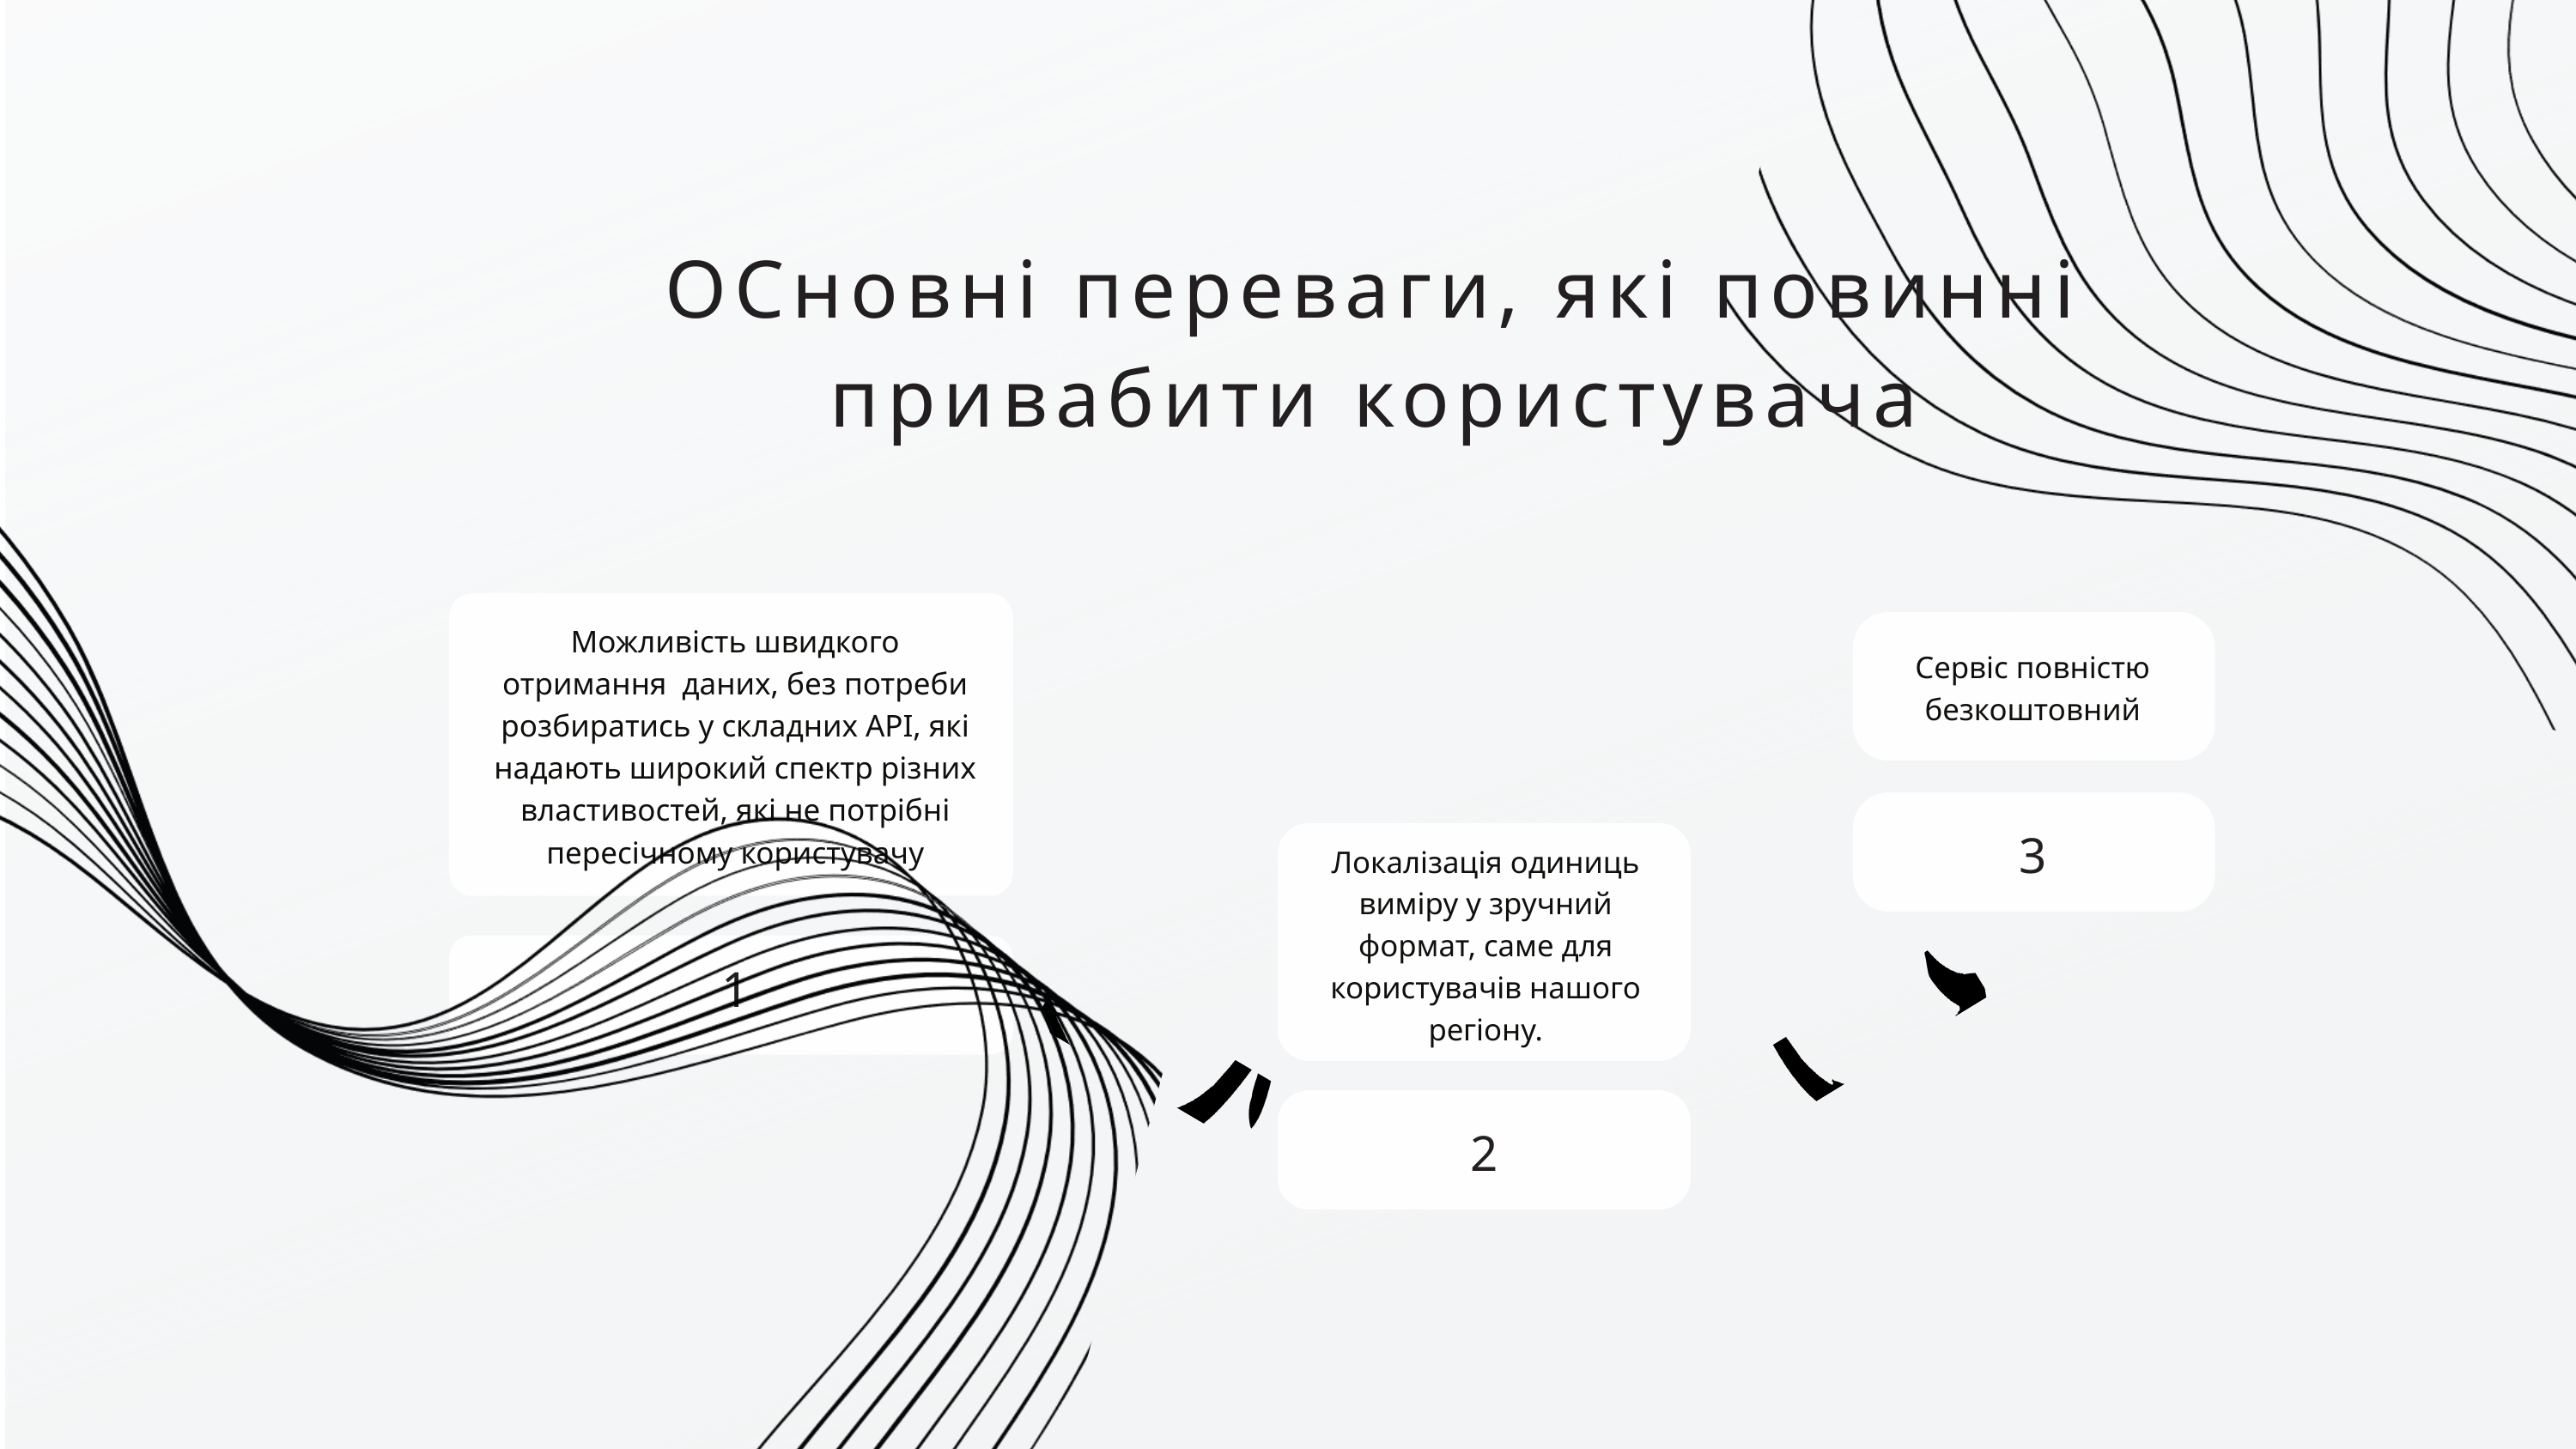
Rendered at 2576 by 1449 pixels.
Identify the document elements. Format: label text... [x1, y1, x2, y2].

text_box ОСновні переваги, які повинні привабити користувача [418, 224, 2331, 444]
text_box [1739, 935, 1990, 1126]
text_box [1852, 611, 2215, 761]
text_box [1852, 791, 2215, 912]
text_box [1277, 1089, 1692, 1210]
text_box [0, 495, 1230, 1449]
text_box [1157, 1025, 1284, 1150]
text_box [448, 935, 1014, 1055]
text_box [1277, 822, 1692, 1062]
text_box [448, 592, 1014, 896]
text_box [5, 0, 2576, 1449]
text_box [1673, 0, 2576, 737]
